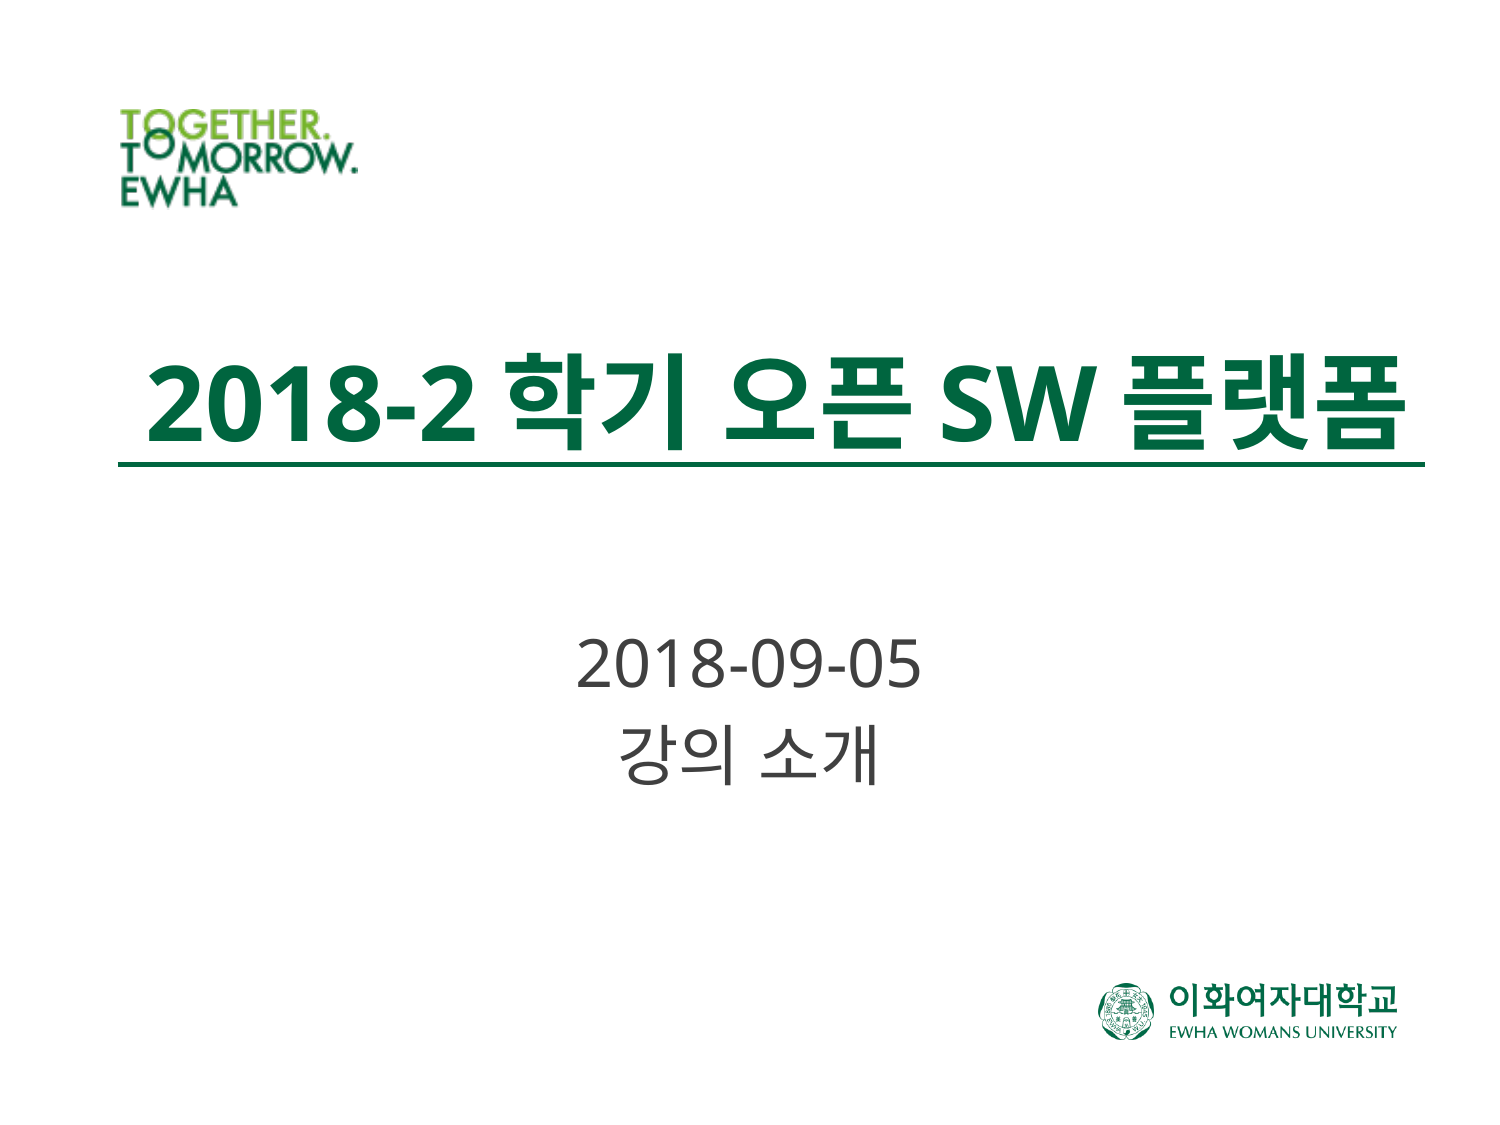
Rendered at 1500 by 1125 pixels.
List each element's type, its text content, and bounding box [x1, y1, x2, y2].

title 2018-2학기 오픈SW플랫폼 [125, 326, 1430, 582]
picture [1098, 983, 1397, 1040]
subtitle 2018-09-05 강의 소개 [187, 622, 1313, 894]
picture [120, 109, 358, 210]
